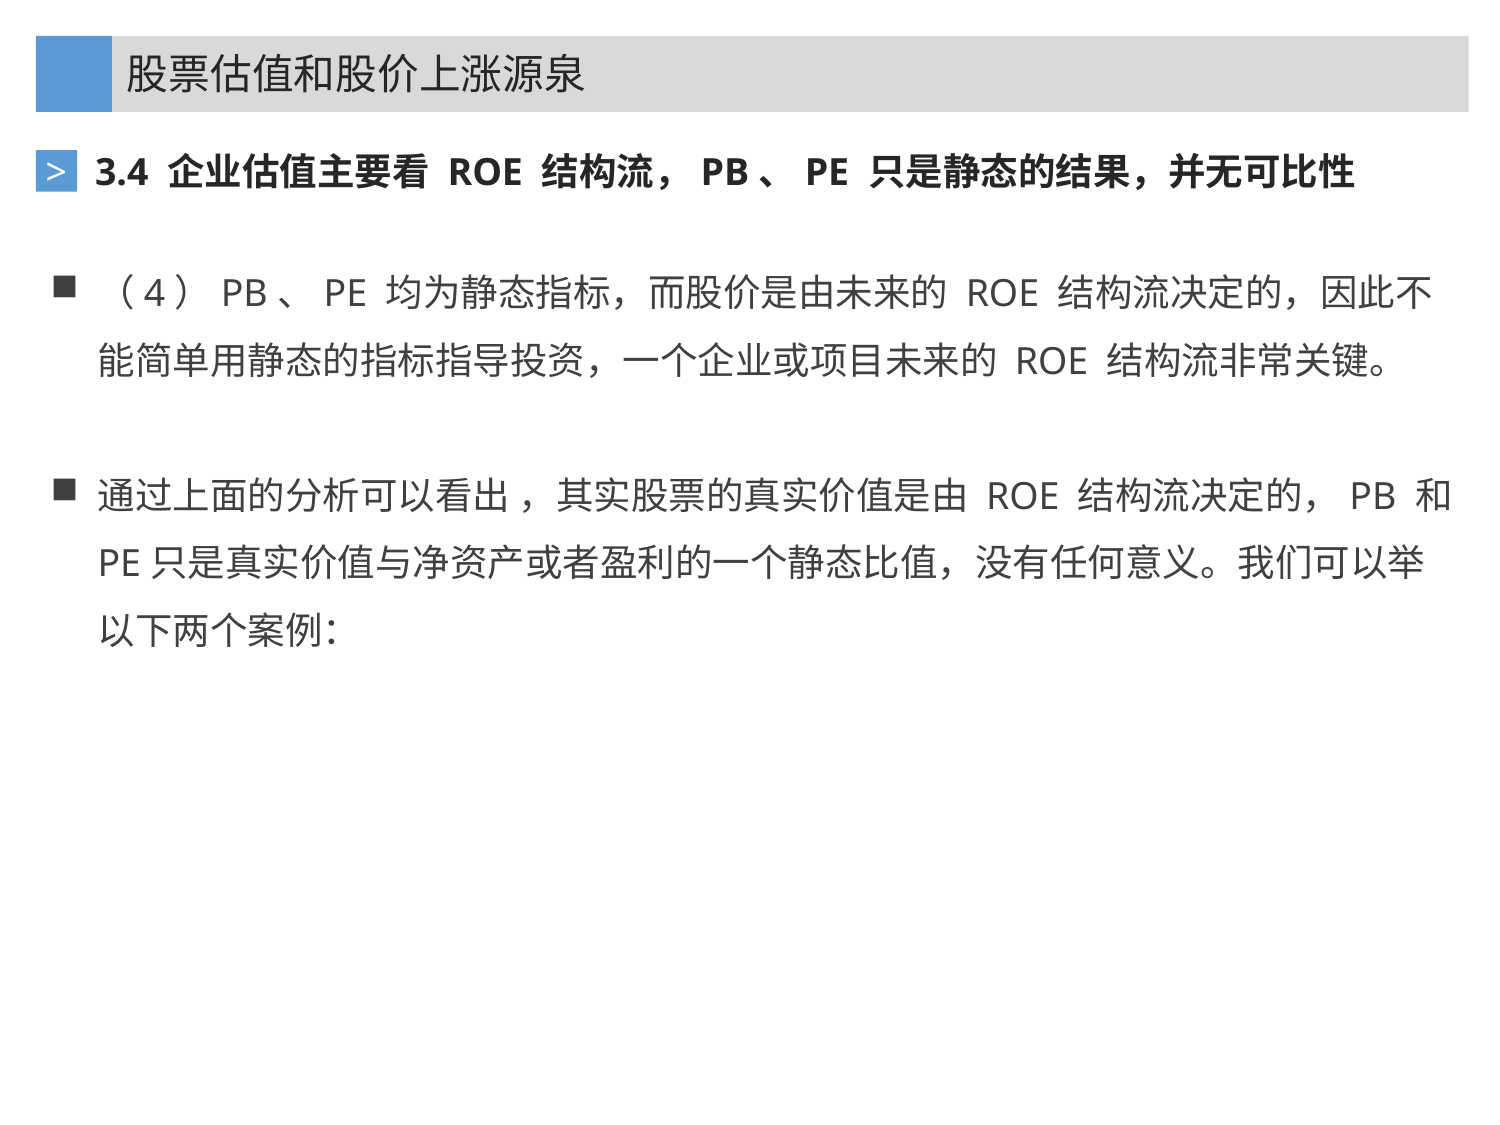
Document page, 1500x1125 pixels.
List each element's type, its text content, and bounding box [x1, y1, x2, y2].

text_box 3.4 企业估值主要看 ROE 结构流，PB、PE 只是静态的结果，并无可比性 [80, 140, 1469, 201]
text_box 股票估值和股价上涨源泉 [112, 40, 1120, 106]
text_box > [35, 149, 78, 193]
text_box [35, 35, 111, 113]
text_box [111, 35, 1470, 113]
text_box （4）PB、PE 均为静态指标，而股价是由未来的 ROE 结构流决定的，因此不能简单用静态的指标指导投资，一个企业或项目未来的 ROE 结构流非常关键。 通过上面的分析可以看出 ，其实股票的真实价值是由 ROE 结构流决定的，PB 和 PE只是真实价值与净资产或者盈利的一个静态比值，没有任何意义。我们可以举以下两个案例： [35, 239, 1469, 660]
